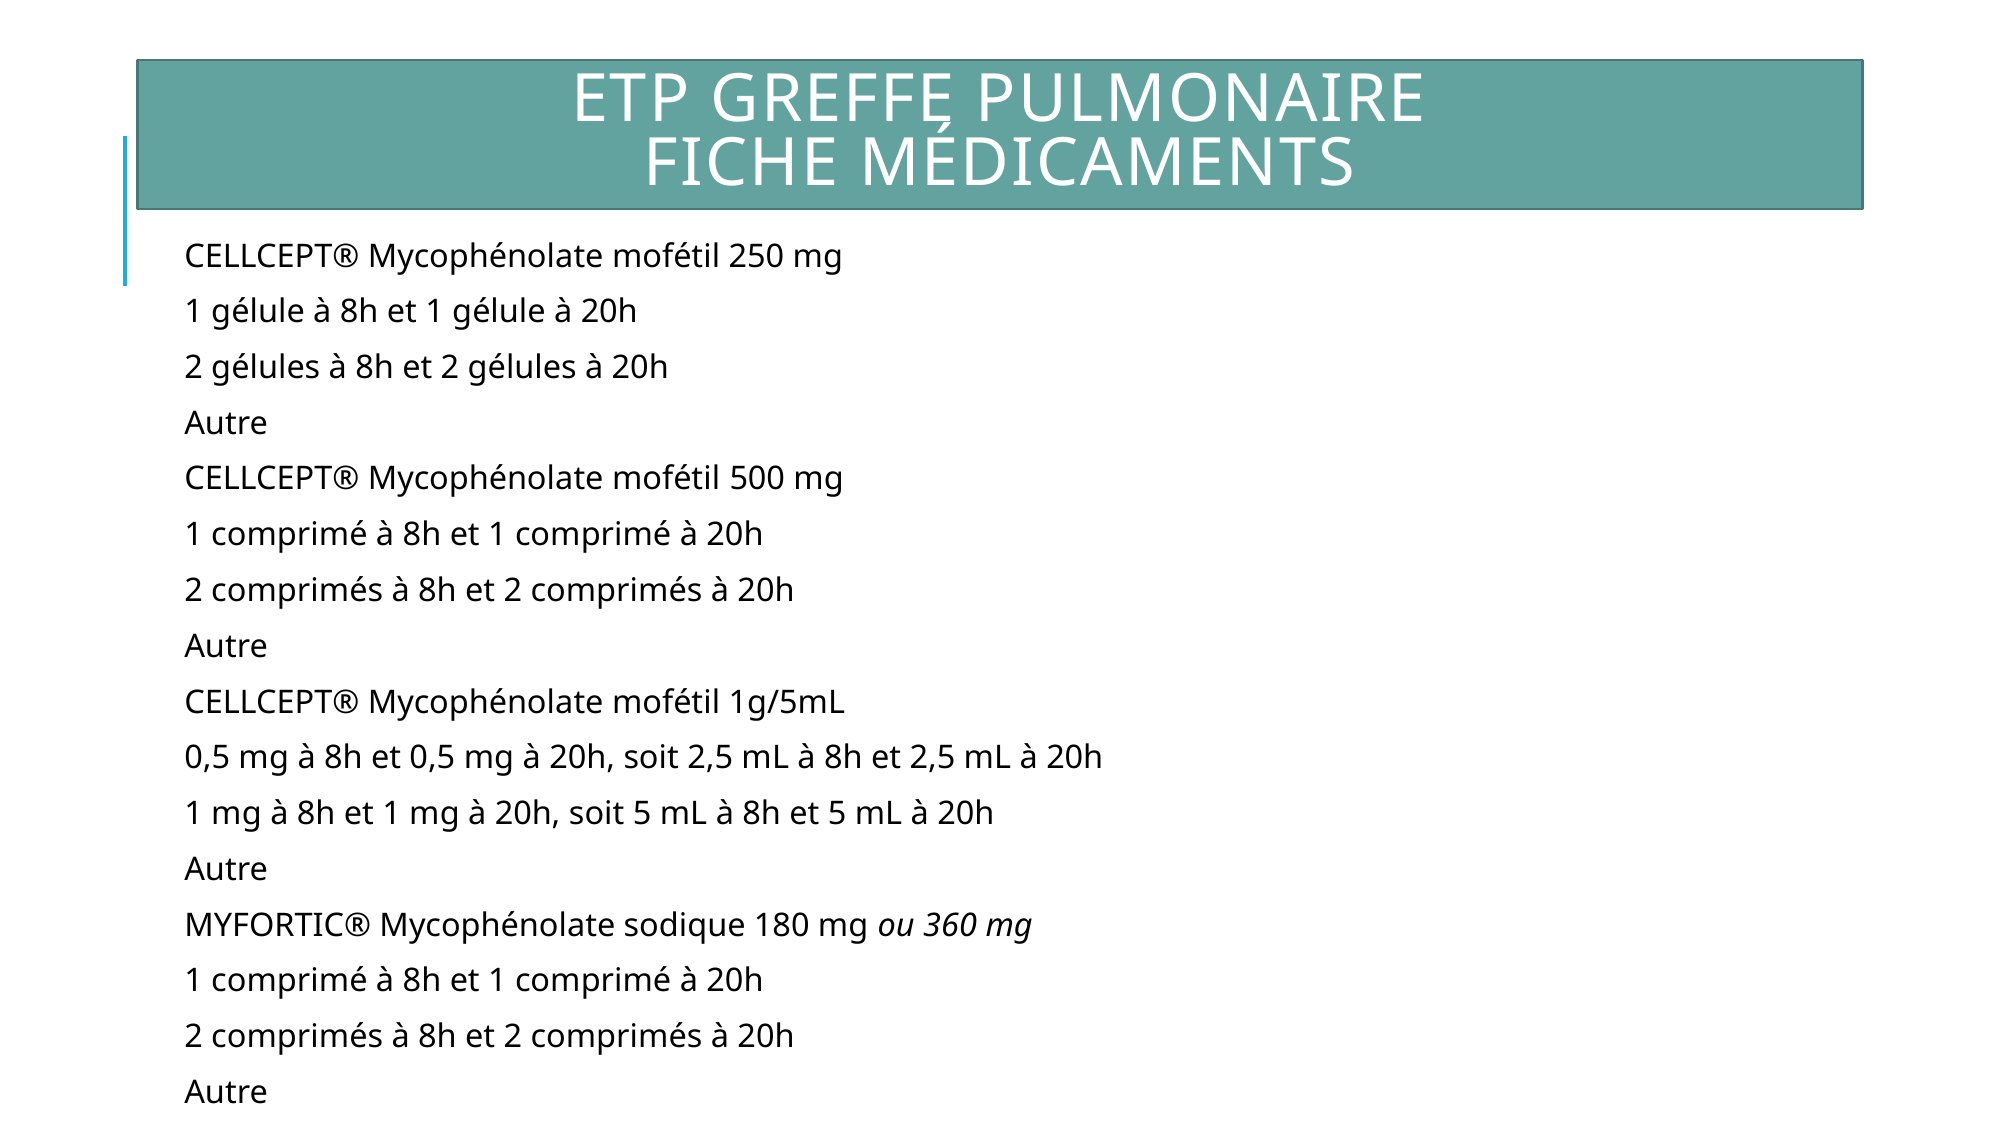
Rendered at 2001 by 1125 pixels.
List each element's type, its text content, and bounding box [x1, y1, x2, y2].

title ETP Greffe Pulmonaire Fiche médicaments [136, 59, 1864, 210]
list CELLCEPT® Mycophénolate mofétil 250 mg 1 gélule à 8h et 1 gélule à 20h 2 gélules à 8h et 2 gélules à 20h Autre CELLCEPT® Mycophénolate mofétil 500 mg 1 comprimé à 8h et 1 comprimé à 20h 2 comprimés à 8h et 2 comprimés à 20h Autre CELLCEPT® Mycophénolate mofétil 1g/5mL 0,5 mg à 8h et 0,5 mg à 20h, soit 2,5 mL à 8h et 2,5 mL à 20h 1 mg à 8h et 1 mg à 20h, soit 5 mL à 8h et 5 mL à 20h Autre MYFORTIC® Mycophénolate sodique 180 mg ou 360 mg 1 comprimé à 8h et 1 comprimé à 20h 2 comprimés à 8h et 2 comprimés à 20h Autre [70, 231, 1950, 1125]
